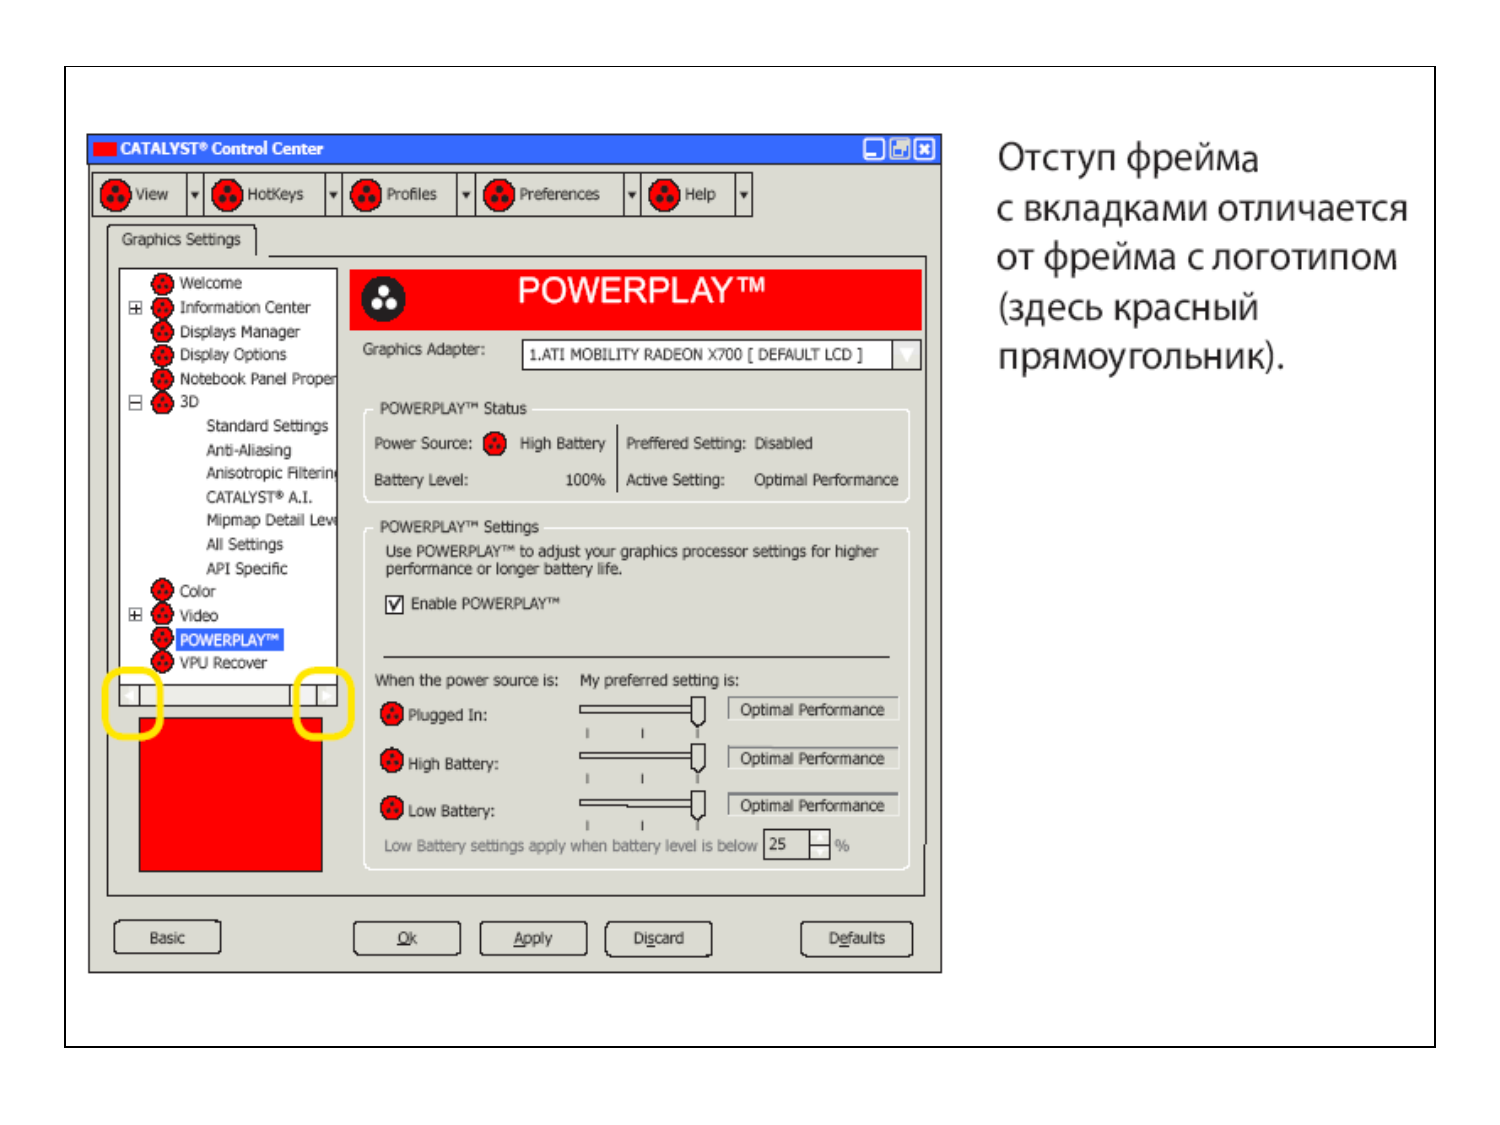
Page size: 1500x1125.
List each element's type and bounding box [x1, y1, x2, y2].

list [74, 113, 1426, 1006]
text_box [64, 66, 1436, 1047]
